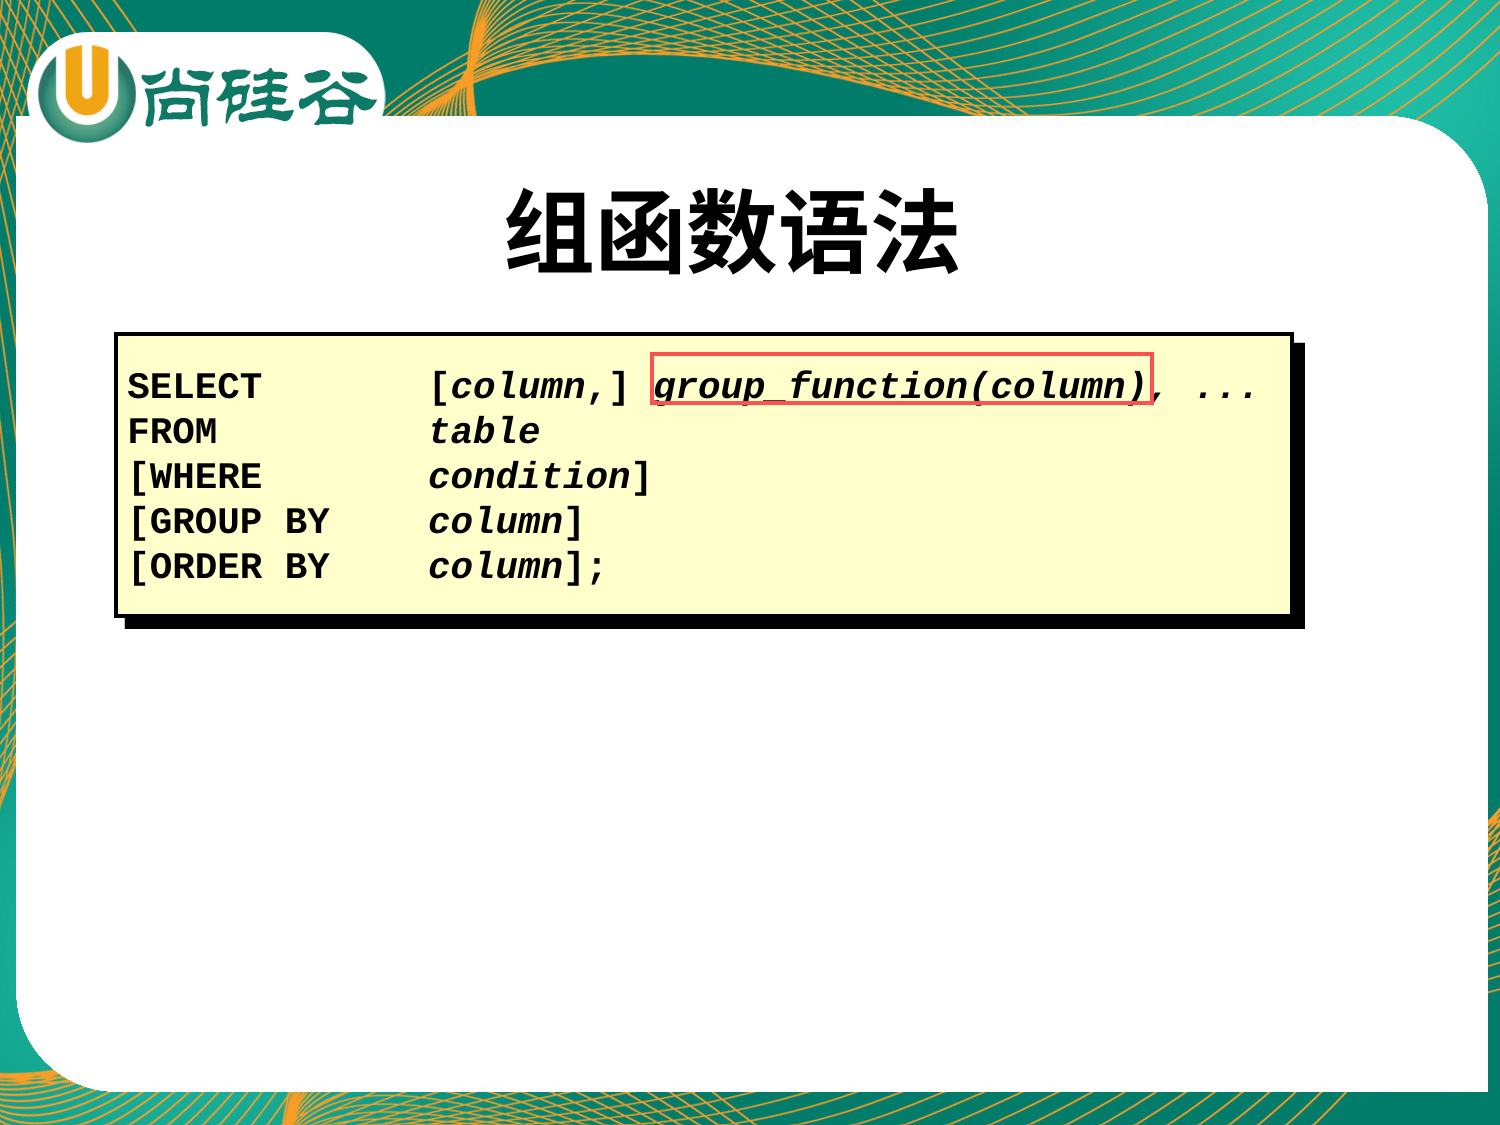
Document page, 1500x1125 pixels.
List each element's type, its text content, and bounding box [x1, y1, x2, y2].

text_box SELECT [column,] group_function(column), ... FROM table [WHERE condition] [GROUP BY column] [ORDER BY column]; [112, 404, 1293, 596]
text_box [651, 353, 1152, 404]
picture [0, 0, 1500, 1125]
title 组函数语法 [101, 166, 1364, 404]
text_box [116, 596, 1293, 617]
